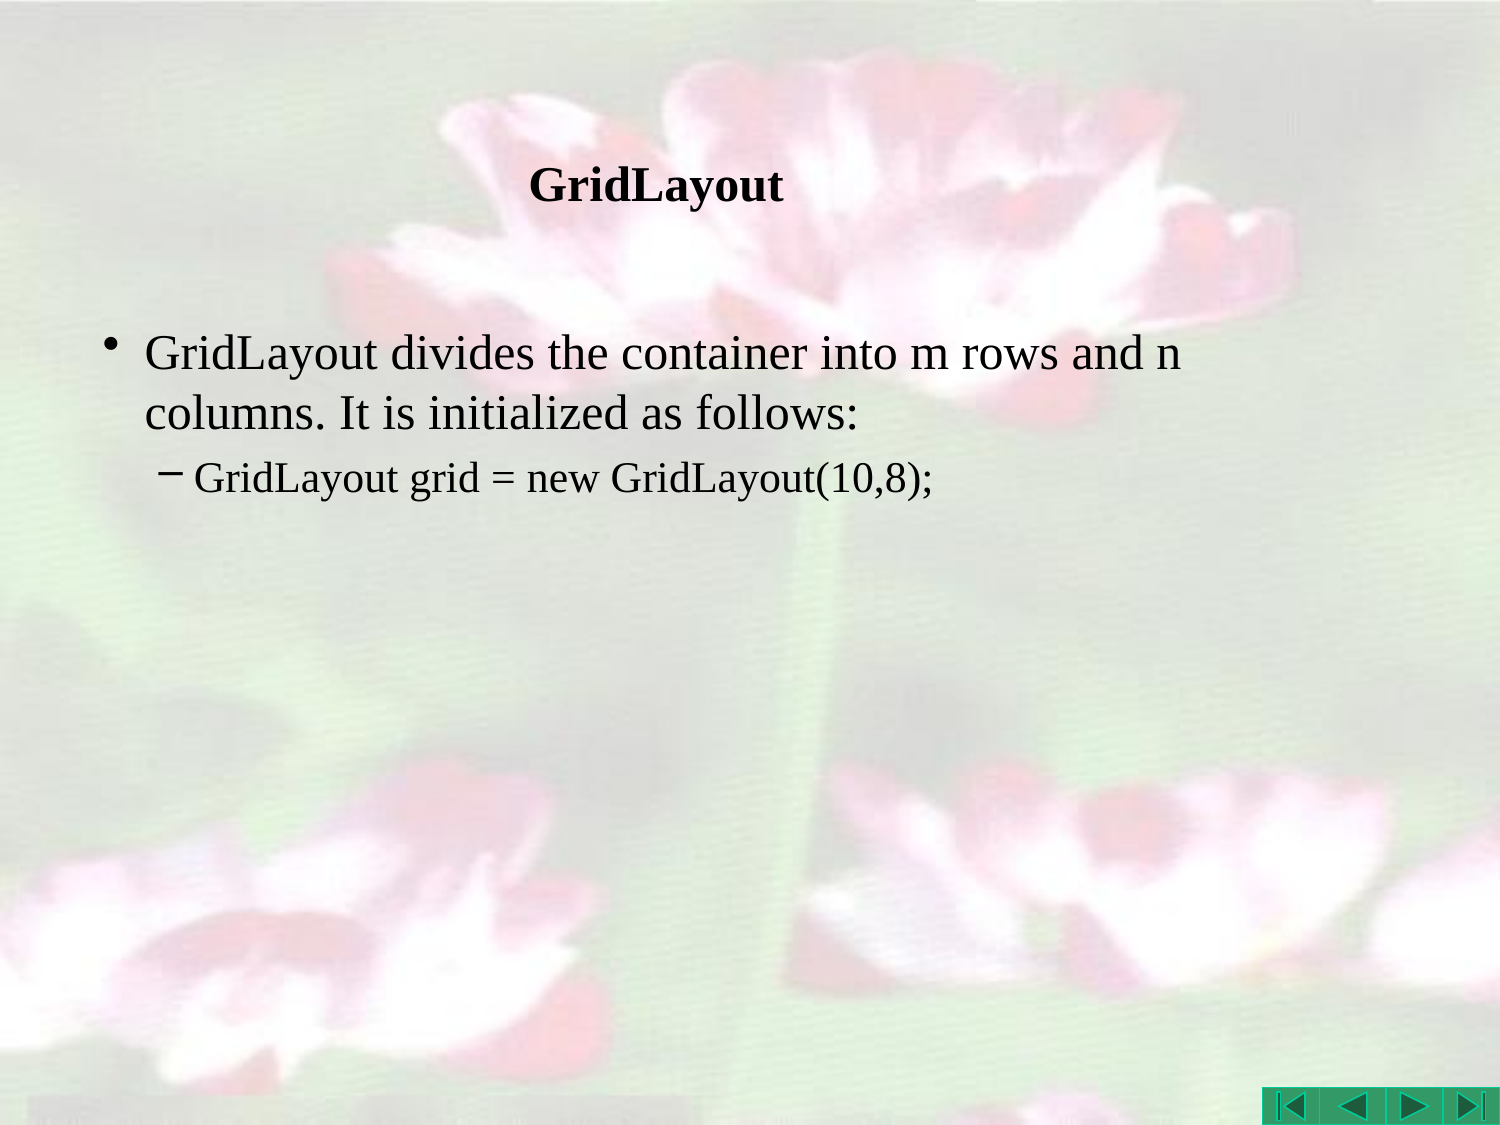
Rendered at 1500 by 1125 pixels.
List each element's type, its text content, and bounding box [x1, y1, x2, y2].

title GridLayout [112, 125, 1200, 238]
list GridLayout divides the container into m rows and n columns. It is initialized as follows: GridLayout grid = new GridLayout(10,8); [87, 312, 1363, 988]
picture [0, 0, 1500, 1125]
